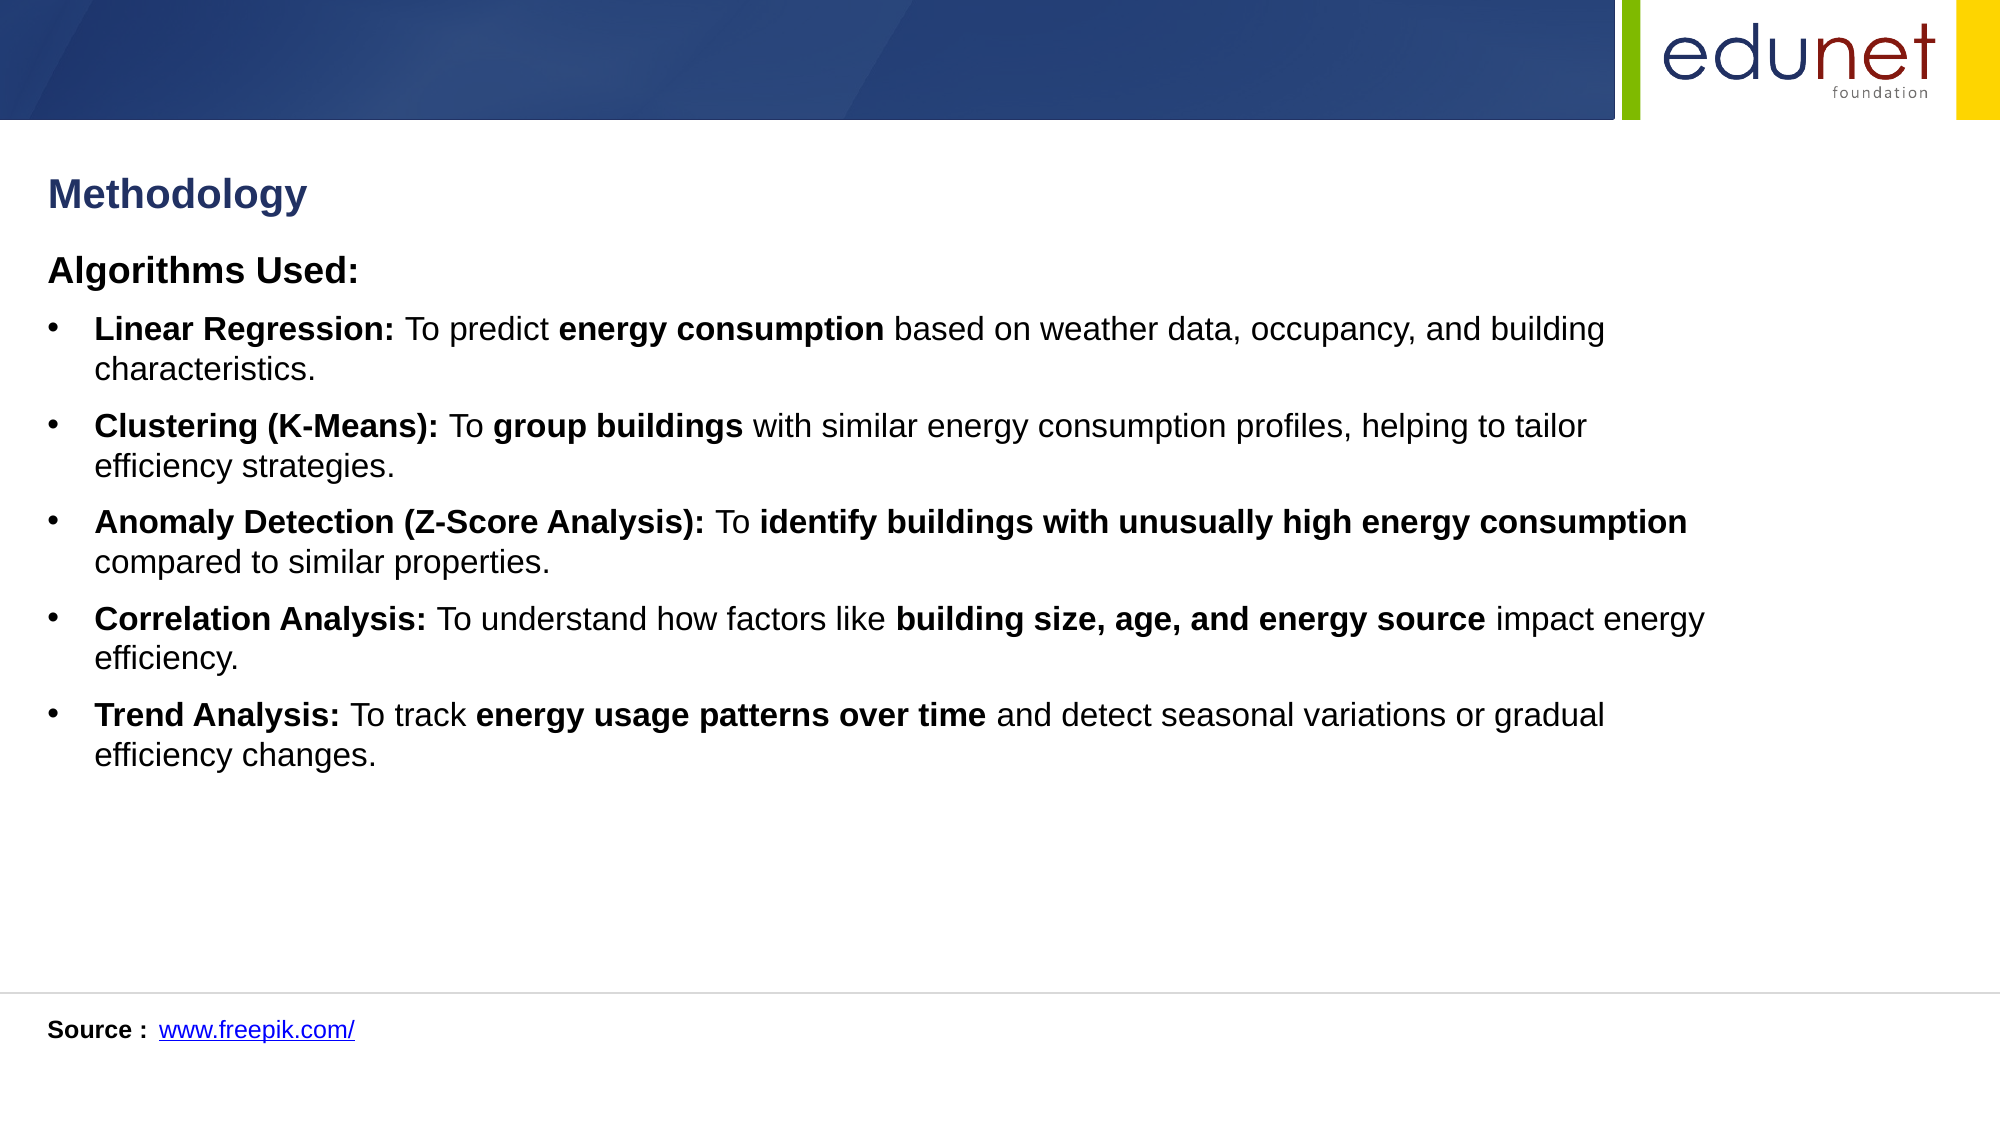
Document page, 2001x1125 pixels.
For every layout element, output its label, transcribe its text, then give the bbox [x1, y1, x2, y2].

text_box Source : [32, 1006, 144, 1052]
picture [1652, 12, 1948, 108]
text_box Methodology [33, 159, 1002, 225]
text_box Algorithms Used: Linear Regression: To predict energy consumption based on weather data, occupancy, and building characteristics. Clustering (K-Means): To group buildings with similar energy consumption profiles, helping to tailor efficiency strategies. Anomaly Detection (Z-Score Analysis): To identify buildings with unusually high energy consumption compared to similar properties. Correlation Analysis: To understand how factors like building size, age, and energy source impact energy efficiency. Trend Analysis: To track energy usage patterns over time and detect seasonal variations or gradual efficiency changes. [32, 238, 1745, 781]
text_box www.freepik.com/ [144, 1006, 447, 1052]
